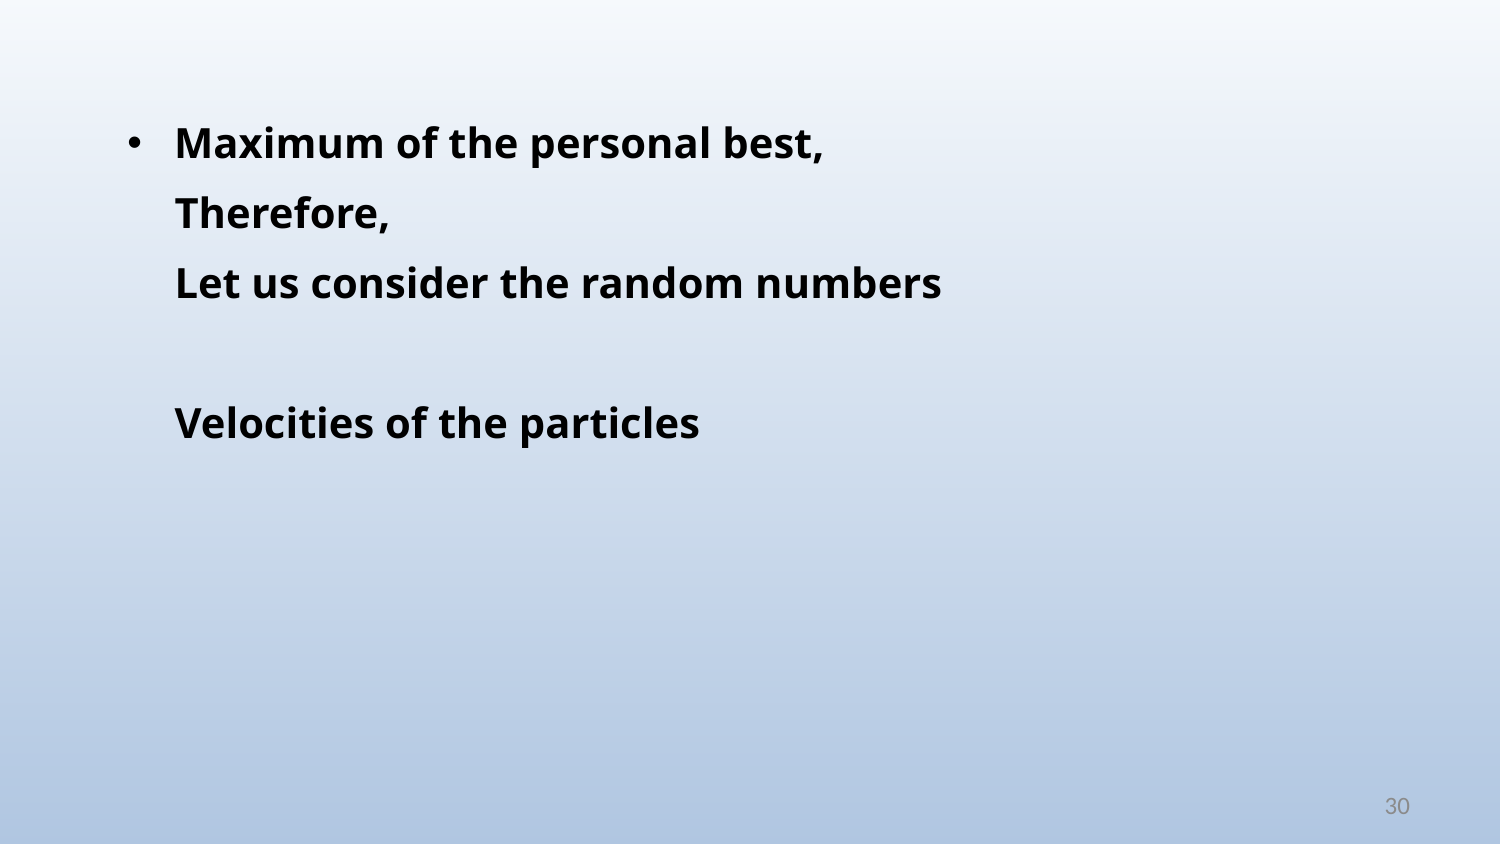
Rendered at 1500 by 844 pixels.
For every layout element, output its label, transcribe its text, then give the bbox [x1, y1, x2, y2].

slide_number 30 [1074, 782, 1425, 827]
